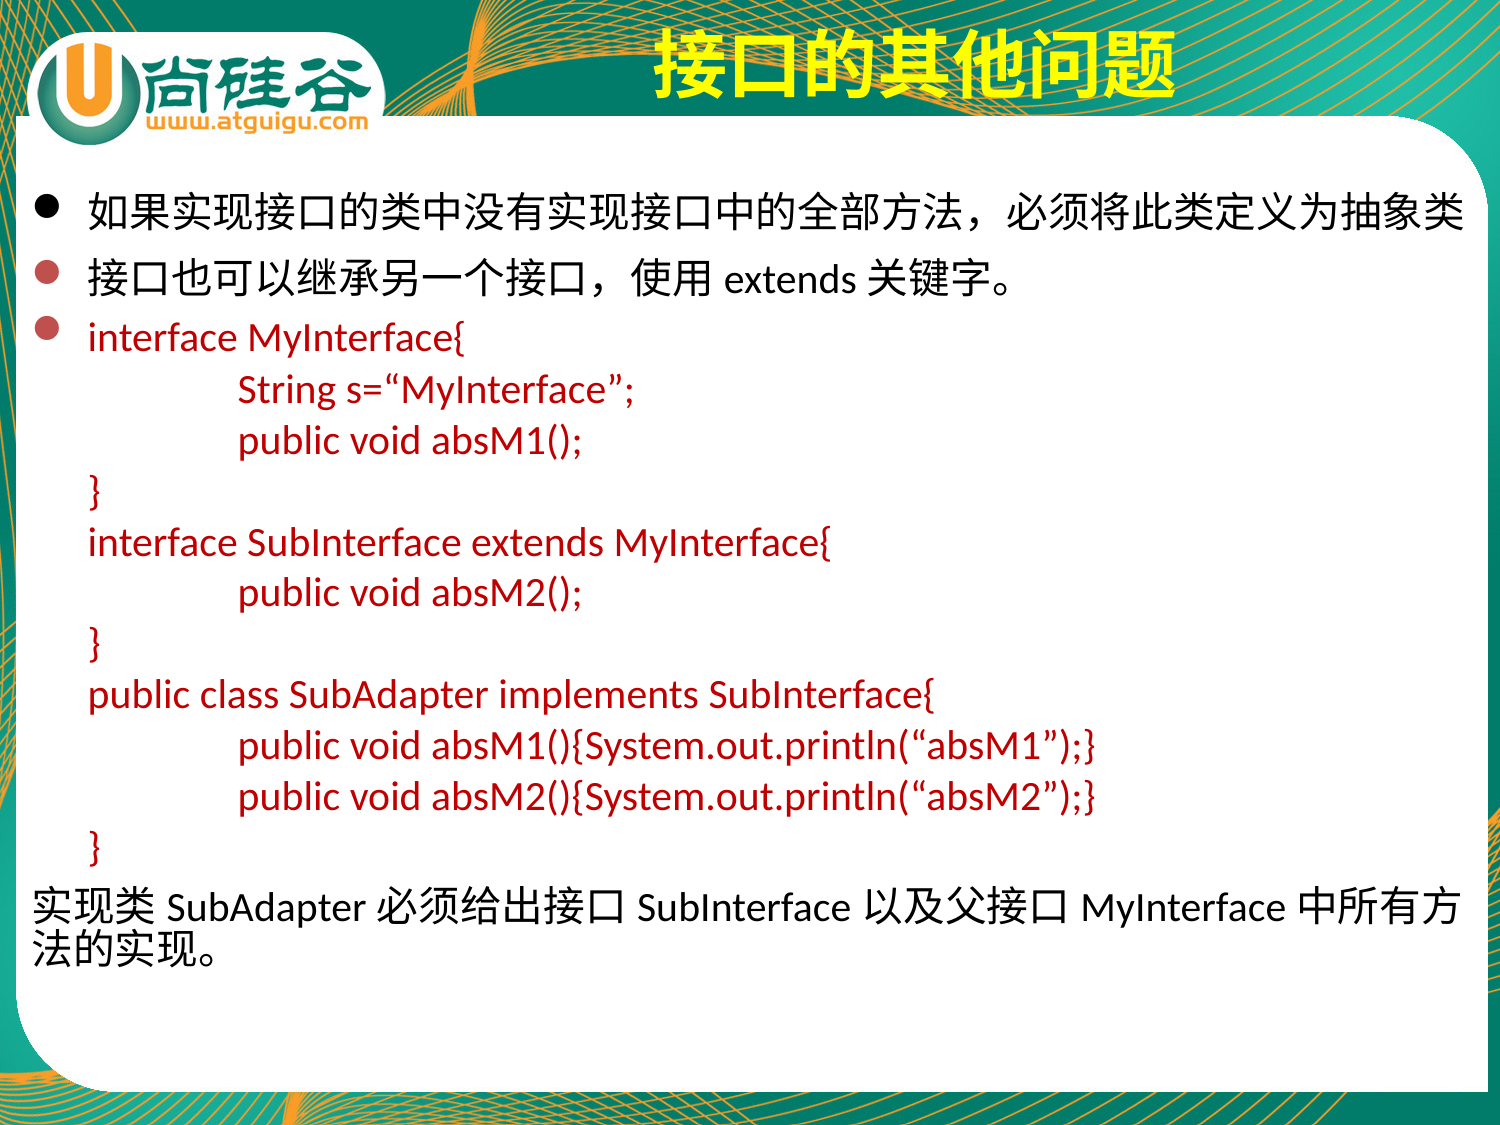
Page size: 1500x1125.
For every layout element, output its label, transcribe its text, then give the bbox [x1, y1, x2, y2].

title 接口的其他问题 [454, 0, 1376, 126]
list 如果实现接口的类中没有实现接口中的全部方法，必须将此类定义为抽象类 接口也可以继承另一个接口，使用extends关键字。 interface MyInterface{ String s=“MyInterface”; public void absM1(); } interface SubInterface extends MyInterface{ public void absM2(); } public class SubAdapter implements SubInterface{ public void absM1(){System.out.println(“absM1”);} public void absM2(){System.out.println(“absM2”);} } 实现类SubAdapter必须给出接口SubInterface以及父接口MyInterface中所有方法的实现。 [16, 184, 1499, 1047]
picture [0, 0, 1500, 1125]
